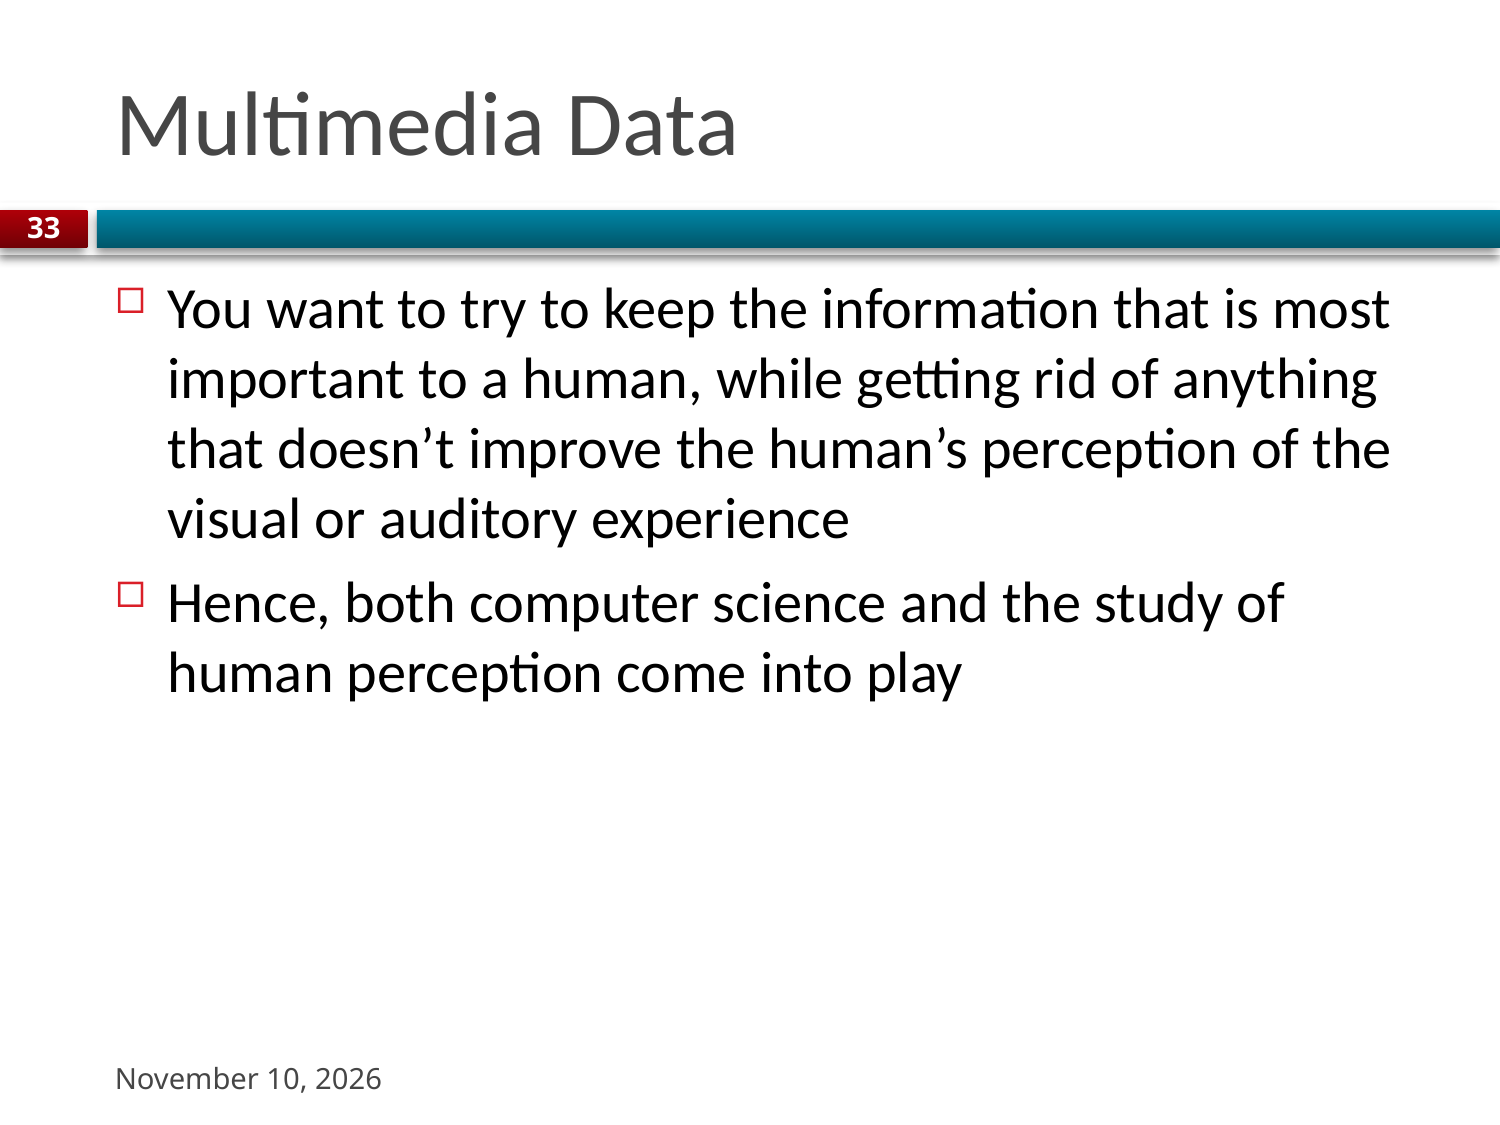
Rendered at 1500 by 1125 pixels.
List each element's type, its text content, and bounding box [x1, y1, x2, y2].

list You want to try to keep the information that is most important to a human, while getting rid of anything that doesn’t improve the human’s perception of the visual or auditory experience Hence, both computer science and the study of human perception come into play [100, 262, 1438, 1000]
slide_number 33 [0, 208, 88, 249]
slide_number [99, 1050, 538, 1110]
title Multimedia Data [100, 37, 1438, 200]
